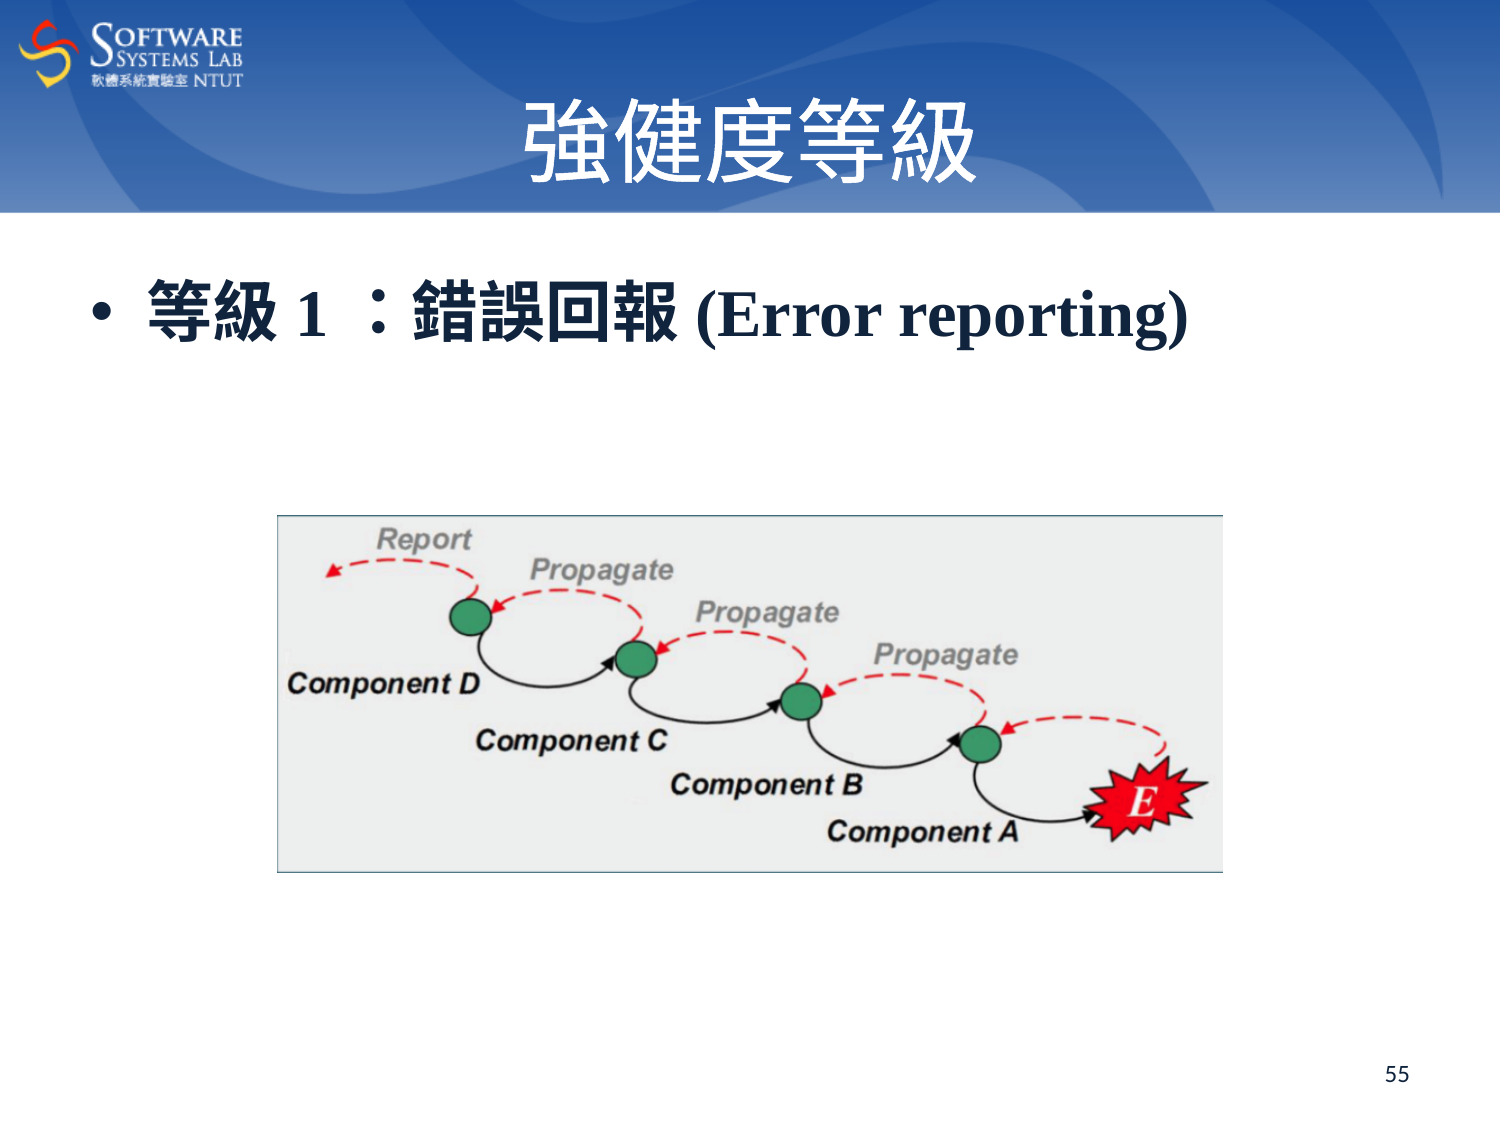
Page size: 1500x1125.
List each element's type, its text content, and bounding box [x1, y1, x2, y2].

title 強健度等級 [74, 44, 1426, 233]
list 等級1：錯誤回報(Error reporting) [74, 262, 1426, 1095]
slide_number 55 [1074, 1042, 1425, 1103]
picture [0, 0, 1500, 1125]
